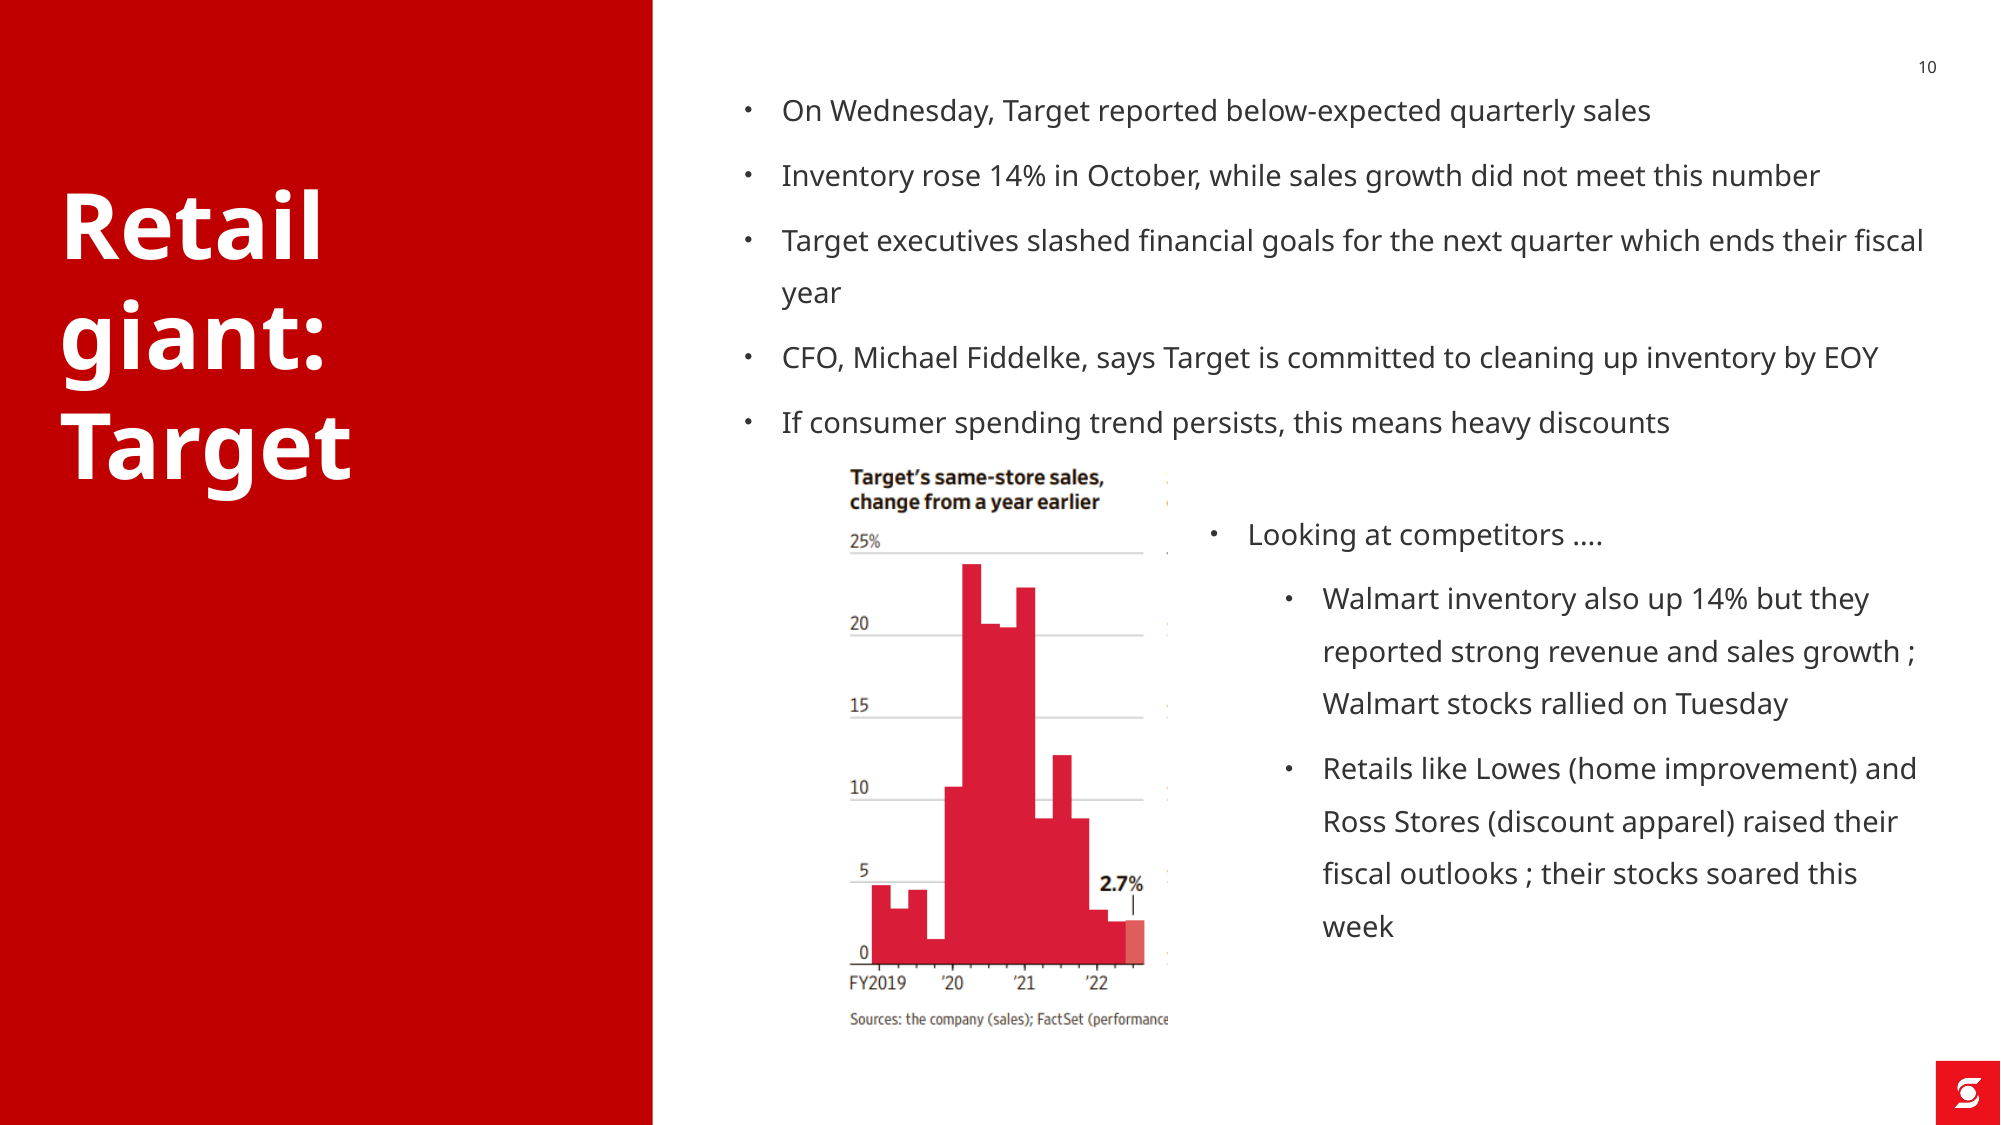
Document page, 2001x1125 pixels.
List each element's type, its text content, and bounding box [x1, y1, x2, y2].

picture [832, 447, 1168, 1034]
text_box On Wednesday, Target reported below-expected quarterly sales Inventory rose 14% in October, while sales growth did not meet this number Target executives slashed financial goals for the next quarter which ends their fiscal year CFO, Michael Fiddelke, says Target is committed to cleaning up inventory by EOY If consumer spending trend persists, this means heavy discounts [744, 74, 1951, 440]
text_box [0, 0, 653, 1125]
text_box Looking at competitors …. Walmart inventory also up 14% but they reported strong revenue and sales growth ; Walmart stocks rallied on Tuesday Retails like Lowes (home improvement) and Ross Stores (discount apparel) raised their fiscal outlooks ; their stocks soared this week [1210, 498, 1930, 943]
text_box Retail giant: Target [59, 167, 608, 498]
